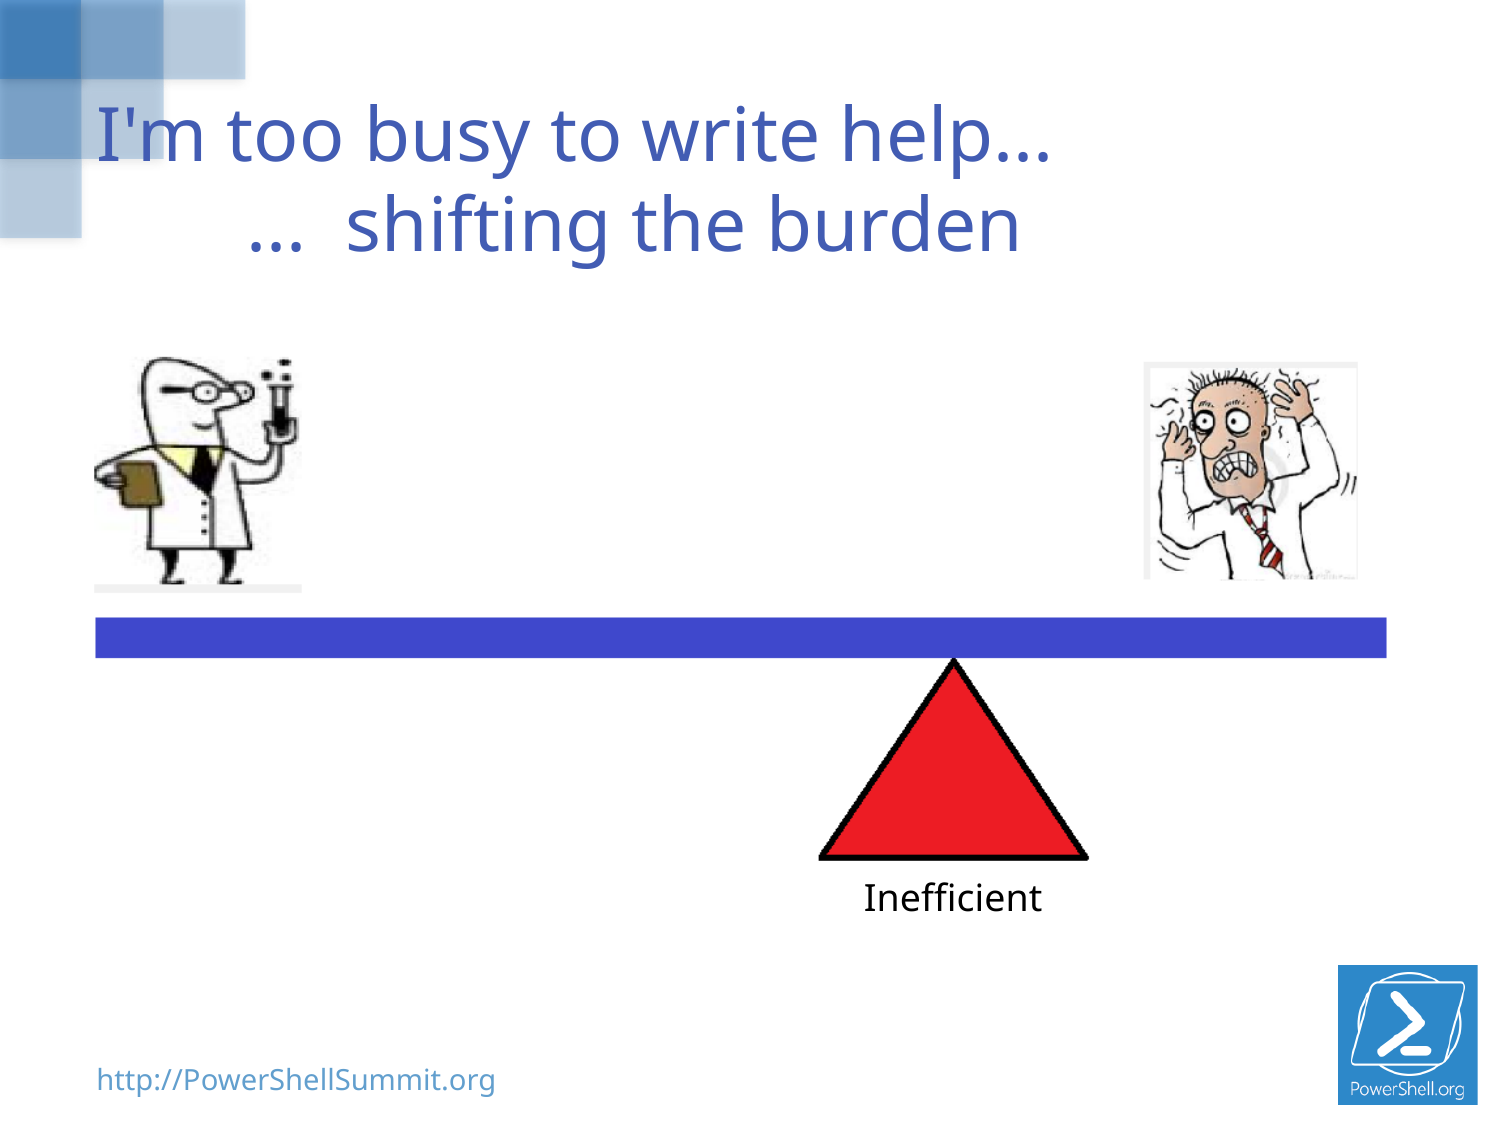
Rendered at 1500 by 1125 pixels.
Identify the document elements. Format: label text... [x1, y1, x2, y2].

picture [1338, 965, 1478, 1105]
picture [63, 286, 1435, 948]
title I'm too busy to write help... ... shifting the burden [81, 79, 1322, 263]
